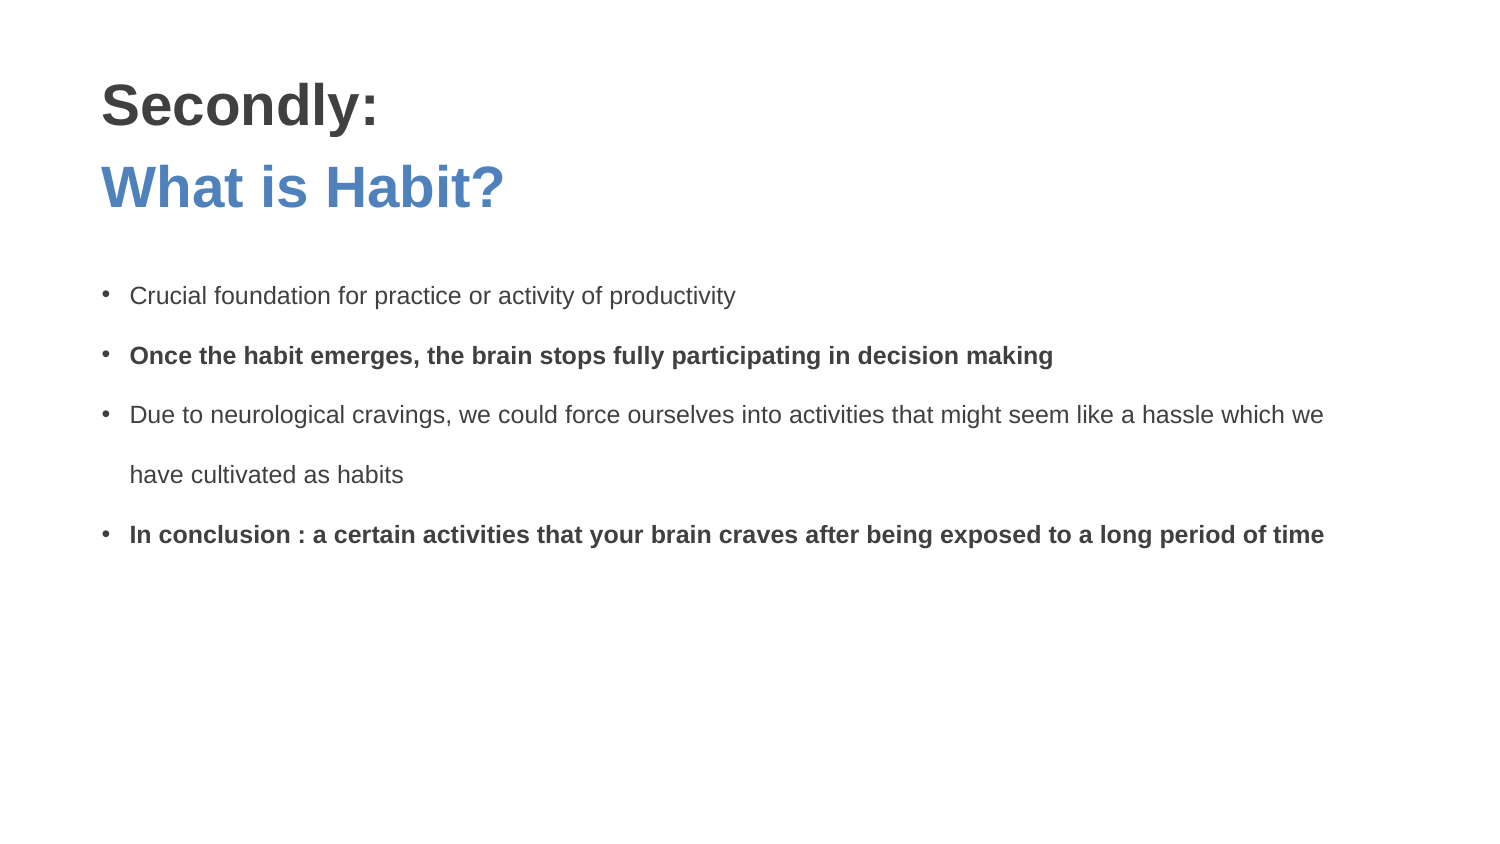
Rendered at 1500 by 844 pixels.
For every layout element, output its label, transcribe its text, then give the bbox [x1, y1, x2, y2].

text_box Secondly: What is Habit? [86, 54, 670, 232]
text_box Crucial foundation for practice or activity of productivity Once the habit emerges, the brain stops fully participating in decision making Due to neurological cravings, we could force ourselves into activities that might seem like a hassle which we have cultivated as habits In conclusion : a certain activities that your brain craves after being exposed to a long period of time [86, 241, 1398, 557]
